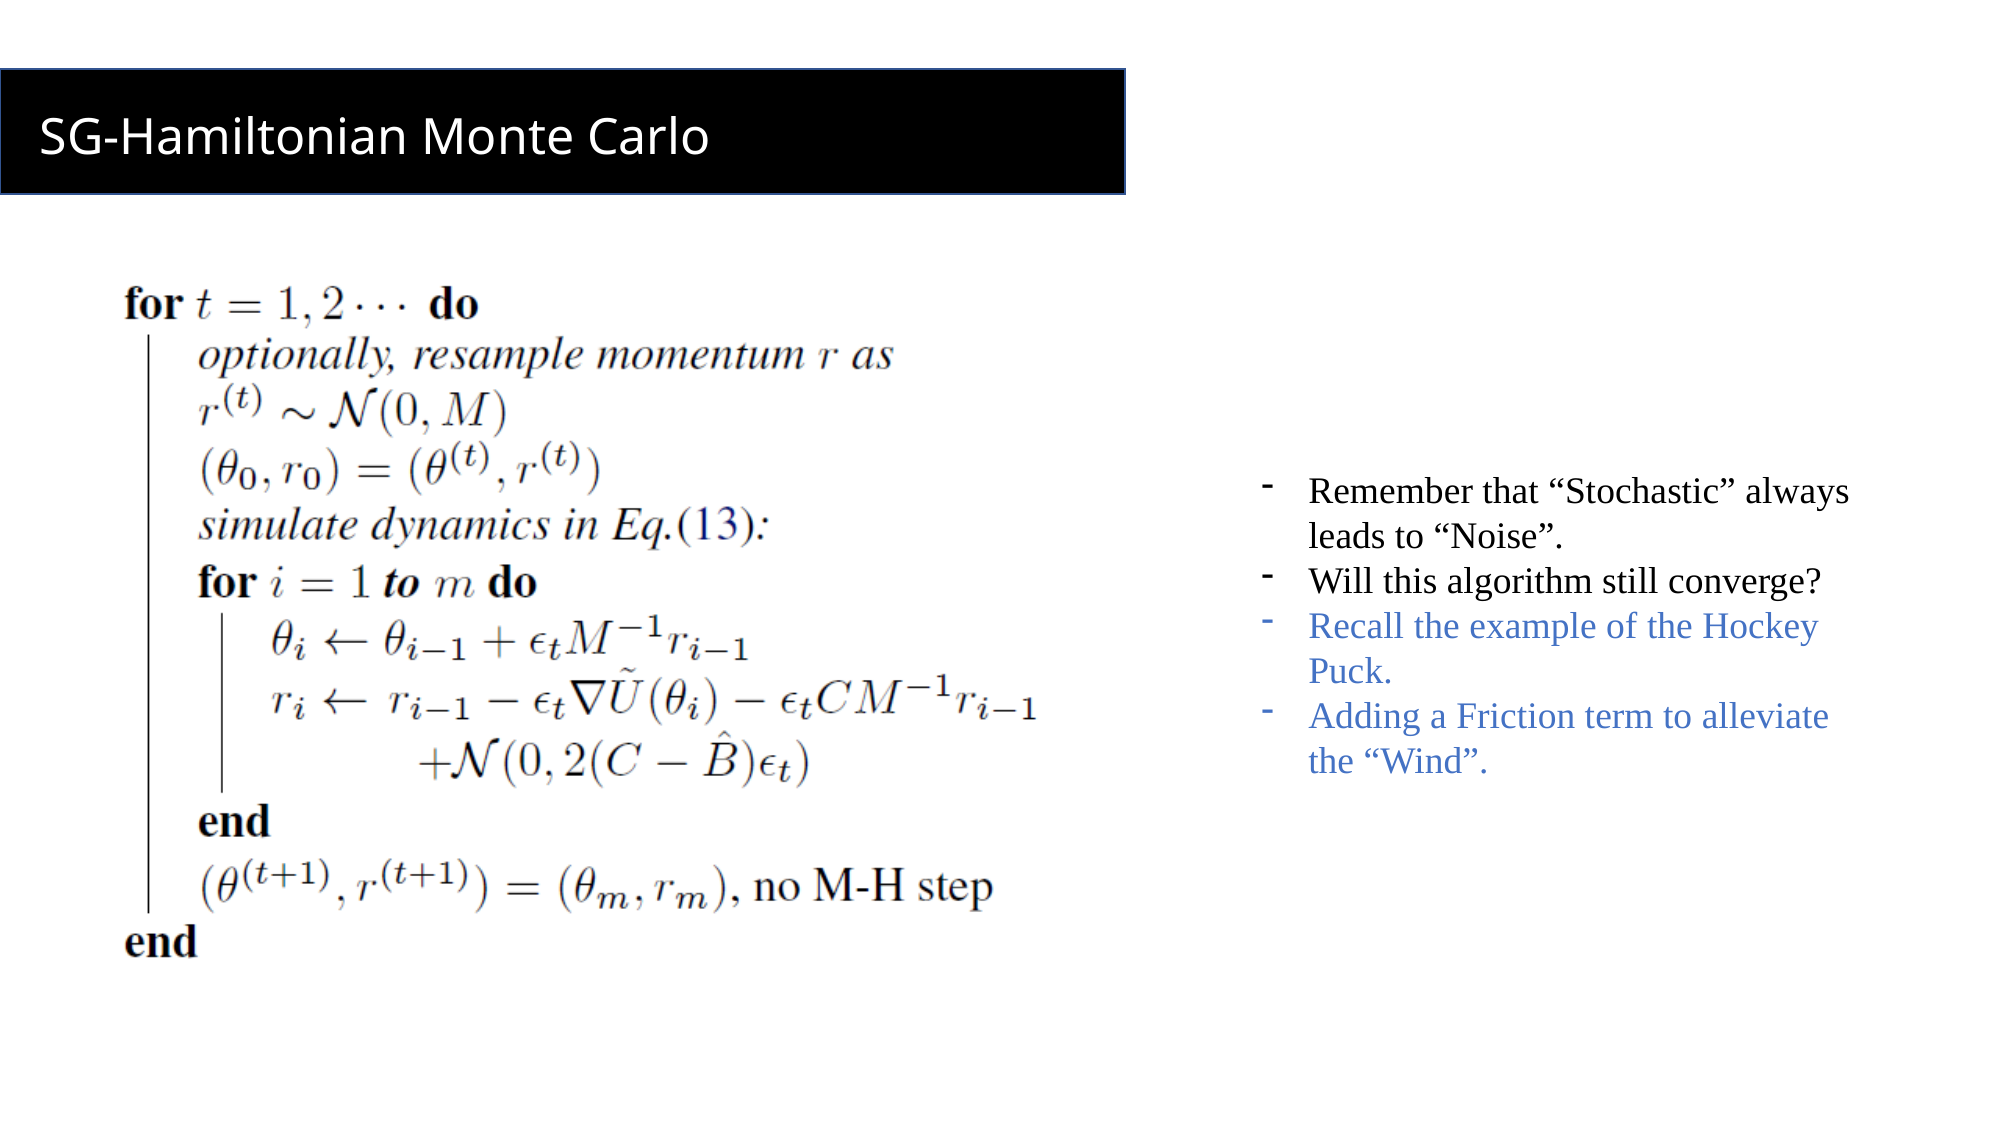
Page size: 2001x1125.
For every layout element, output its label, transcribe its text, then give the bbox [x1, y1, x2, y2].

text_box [0, 68, 1125, 194]
picture [112, 277, 1125, 973]
text_box Remember that “Stochastic” always leads to “Noise”. Will this algorithm still converge? Recall the example of the Hockey Puck. Adding a Friction term to alleviate the “Wind”. [1246, 458, 1888, 789]
